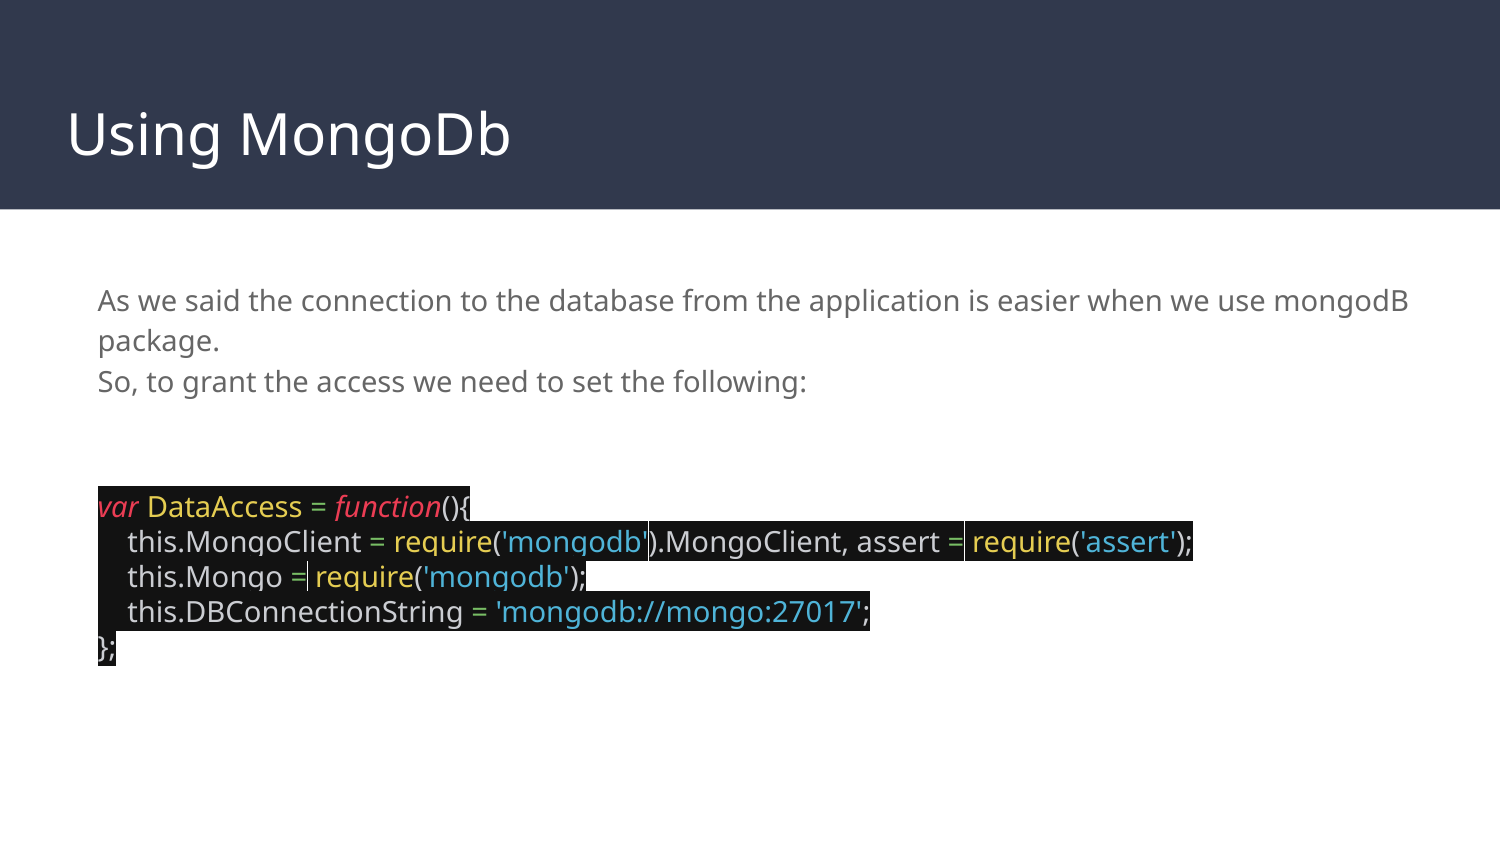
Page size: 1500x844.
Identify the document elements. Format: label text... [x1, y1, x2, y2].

title Using MongoDb [51, 82, 1449, 185]
text_box As we said the connection to the database from the application is easier when we use mongodB package. So, to grant the access we need to set the following: var DataAccess = function(){ this.MongoClient = require('mongodb').MongoClient, assert = require('assert'); this.Mongo = require('mongodb'); this.DBConnectionString = 'mongodb://mongo:27017'; }; [82, 262, 1426, 766]
